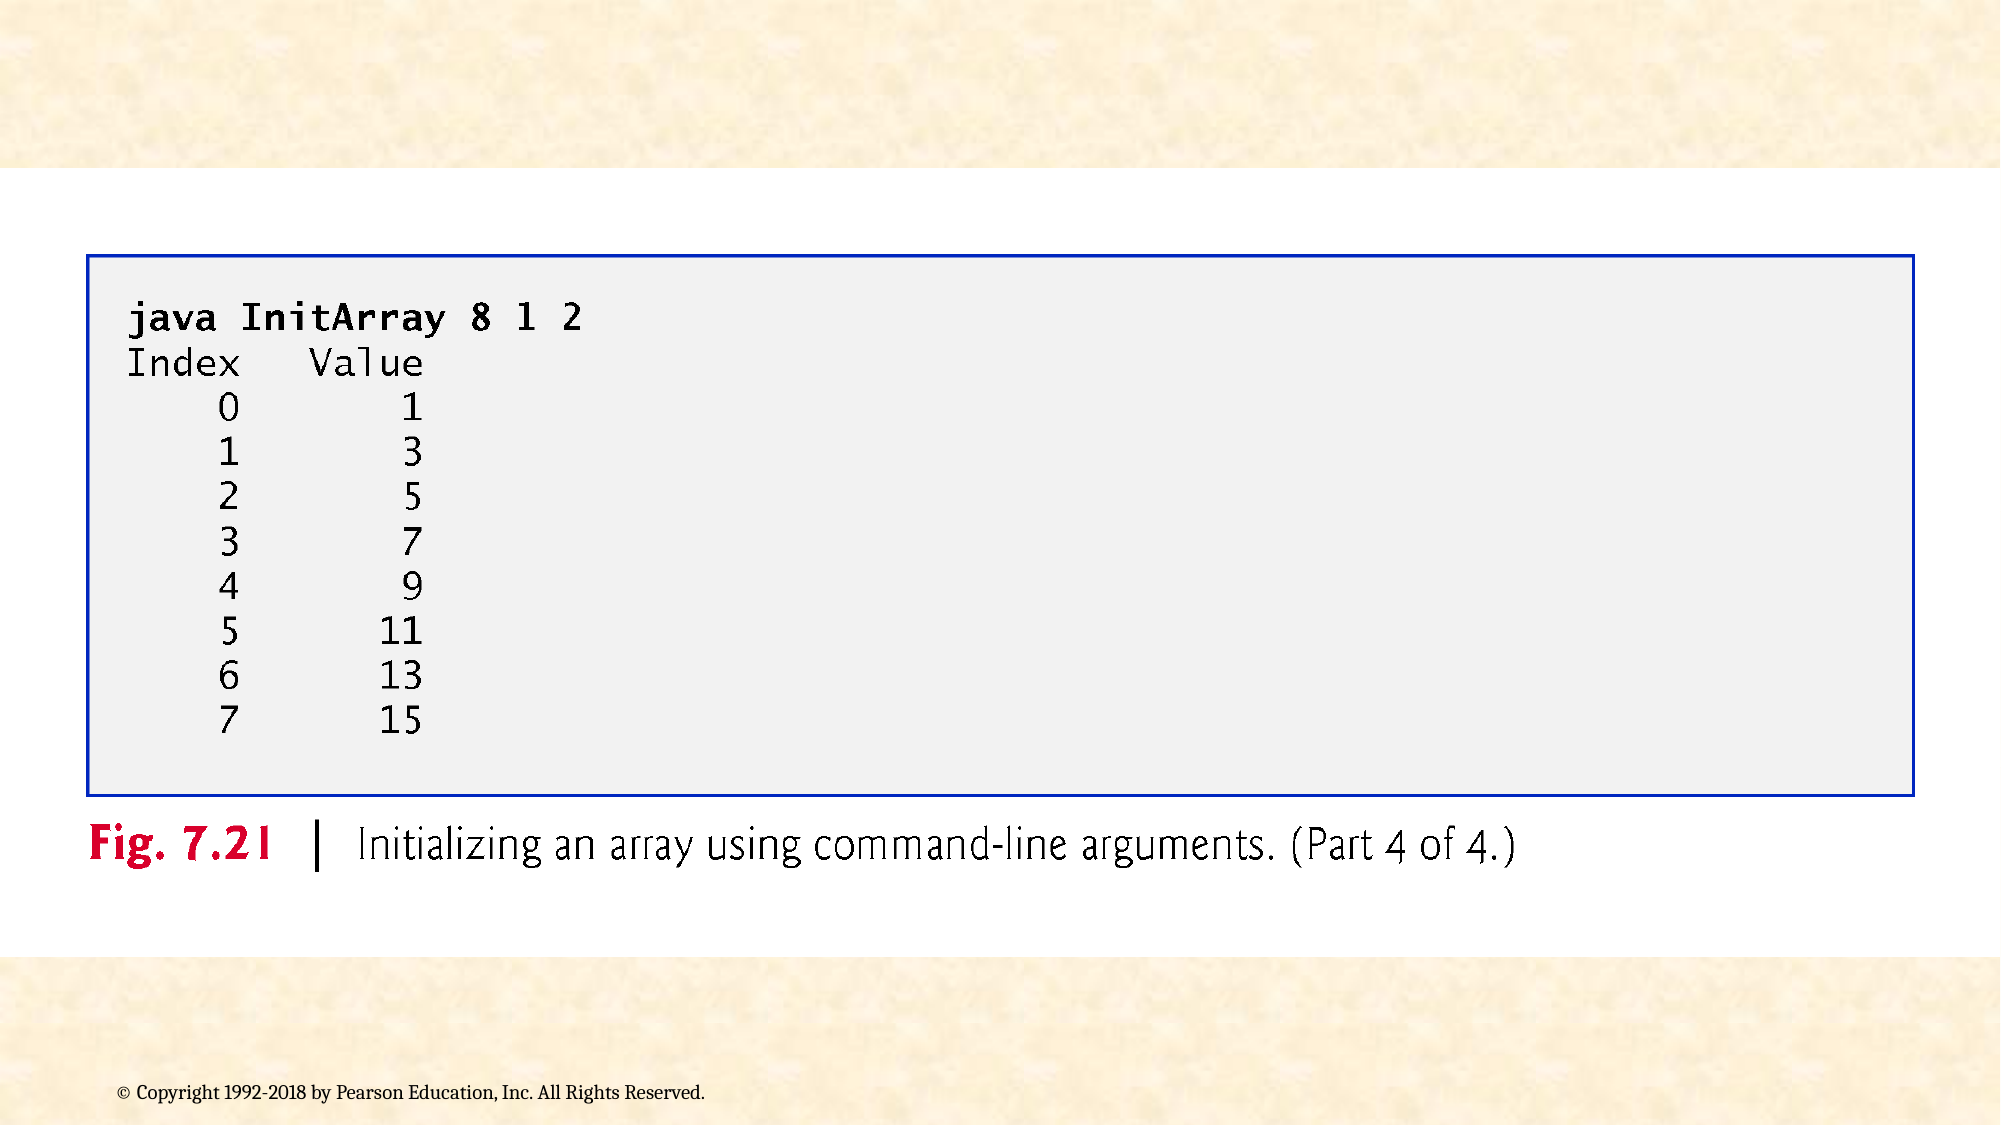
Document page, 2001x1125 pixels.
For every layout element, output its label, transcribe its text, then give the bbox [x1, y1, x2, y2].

picture [0, 0, 2001, 1125]
footer © Copyright 1992-2018 by Pearson Education, Inc. All Rights Reserved. [99, 1051, 1473, 1112]
